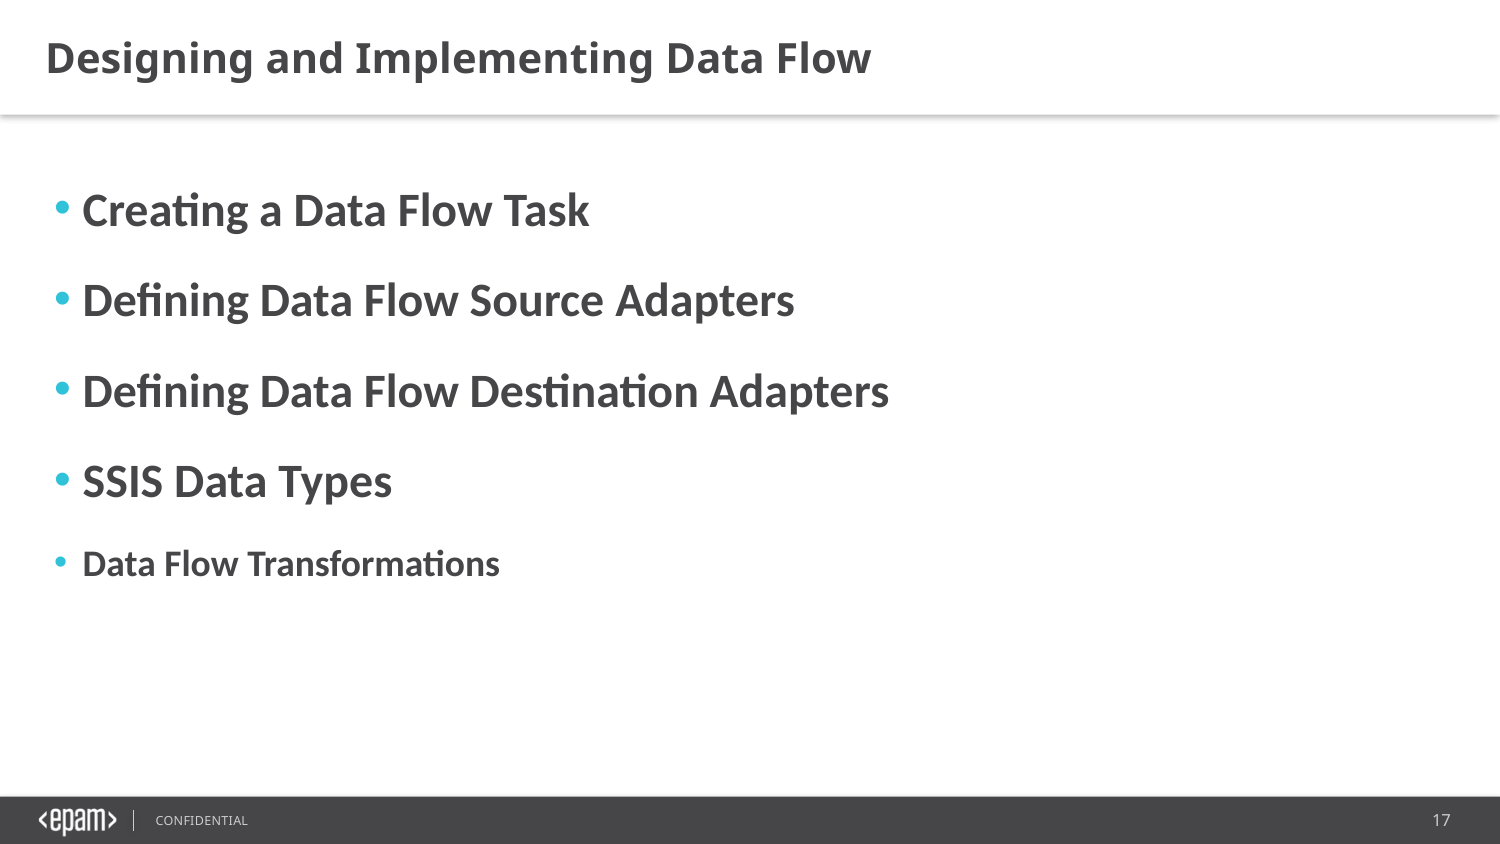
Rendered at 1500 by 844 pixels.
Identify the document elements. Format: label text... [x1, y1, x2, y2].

text_box Creating a Data Flow Task Defining Data Flow Source Adapters Defining Data Flow Destination Adapters SSIS Data Types Data Flow Transformations [39, 165, 1406, 679]
picture [38, 808, 117, 837]
list Designing and Implementing Data Flow [0, 0, 1500, 115]
